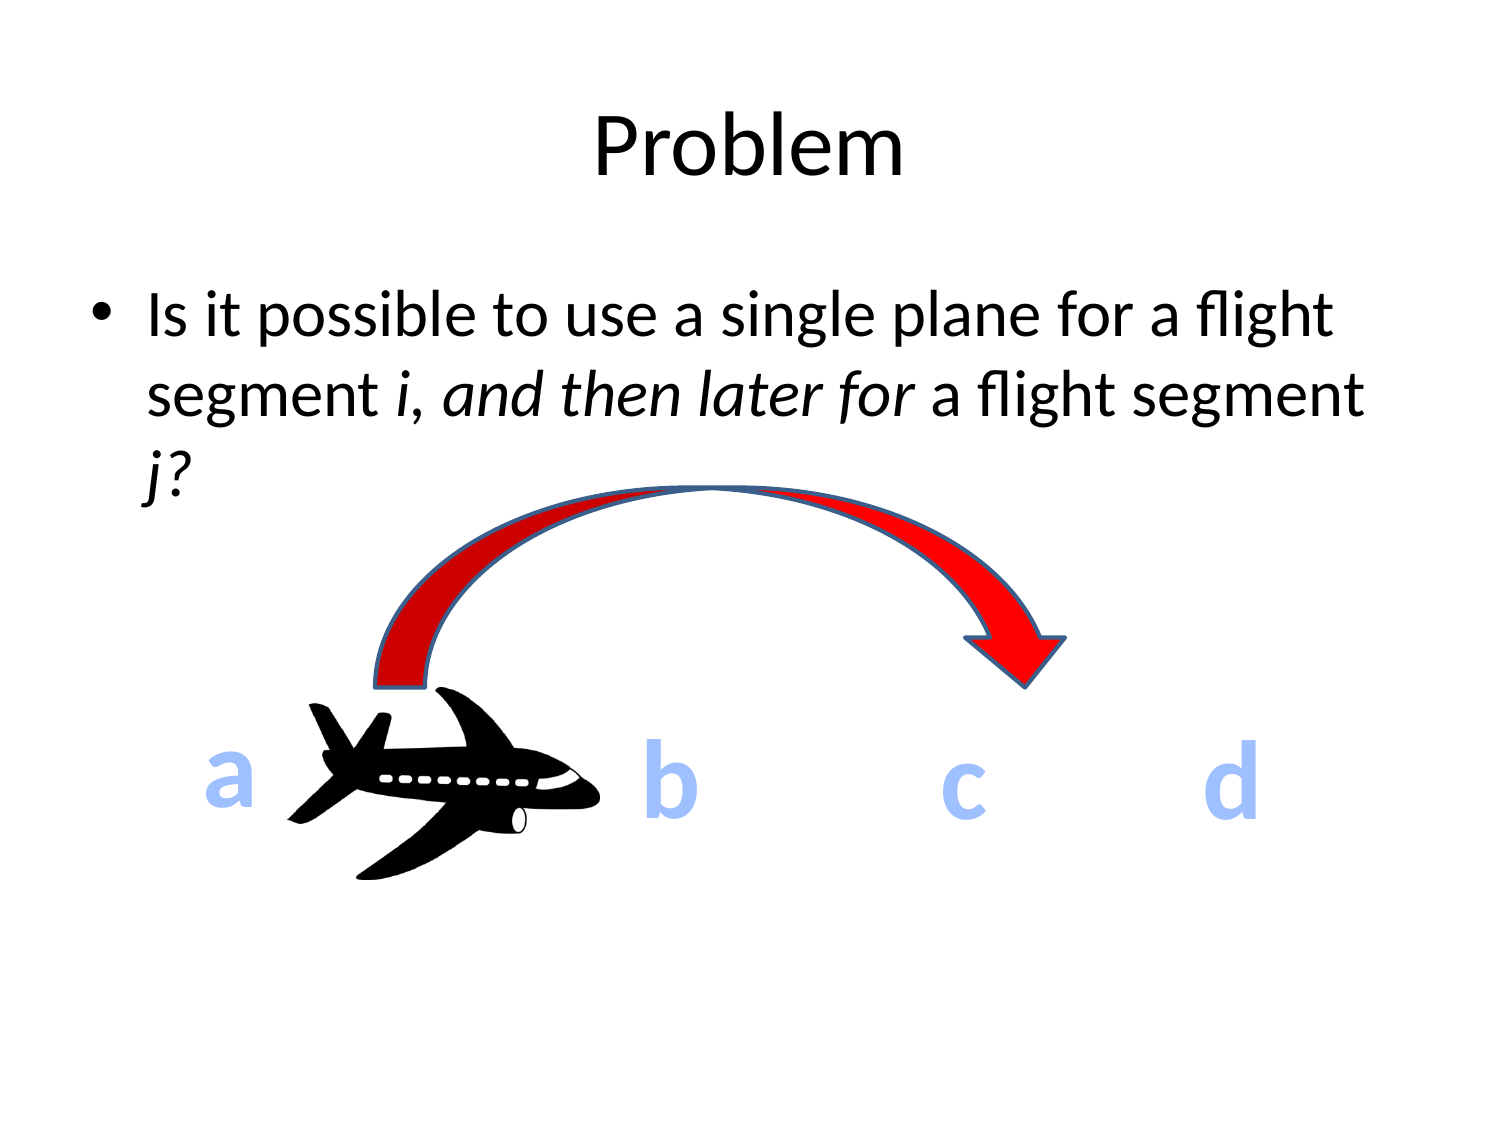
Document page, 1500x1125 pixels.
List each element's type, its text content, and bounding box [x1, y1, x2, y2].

text_box a [187, 687, 274, 838]
list Is it possible to use a single plane for a flight segment i, and then later for a flight segment j? [75, 262, 1425, 1005]
title Problem [75, 45, 1425, 233]
text_box b [625, 698, 716, 849]
text_box c [925, 699, 1003, 850]
text_box d [1187, 699, 1279, 850]
text_box [372, 485, 1067, 690]
picture [287, 687, 601, 880]
